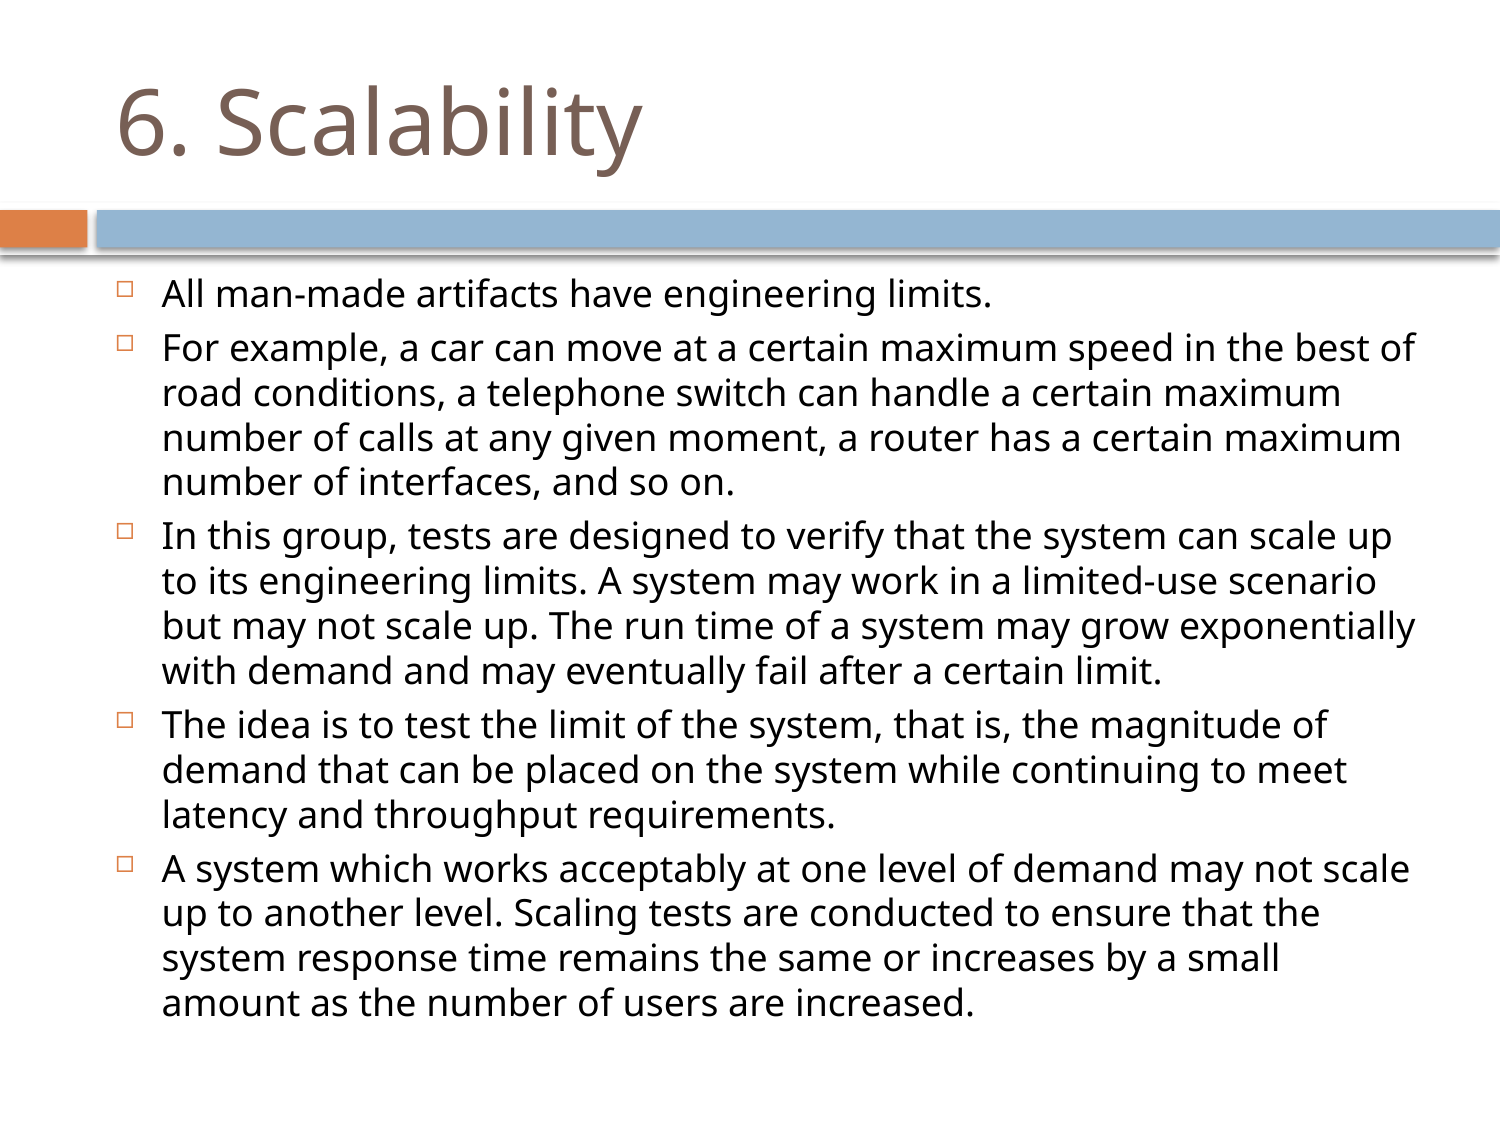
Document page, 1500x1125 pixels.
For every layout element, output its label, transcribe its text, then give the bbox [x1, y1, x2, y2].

list All man-made artifacts have engineering limits. For example, a car can move at a certain maximum speed in the best of road conditions, a telephone switch can handle a certain maximum number of calls at any given moment, a router has a certain maximum number of interfaces, and so on. In this group, tests are designed to verify that the system can scale up to its engineering limits. A system may work in a limited-use scenario but may not scale up. The run time of a system may grow exponentially with demand and may eventually fail after a certain limit. The idea is to test the limit of the system, that is, the magnitude of demand that can be placed on the system while continuing to meet latency and throughput requirements. A system which works acceptably at one level of demand may not scale up to another level. Scaling tests are conducted to ensure that the system response time remains the same or increases by a small amount as the number of users are increased. [100, 262, 1438, 1063]
title 6. Scalability [100, 37, 1438, 200]
